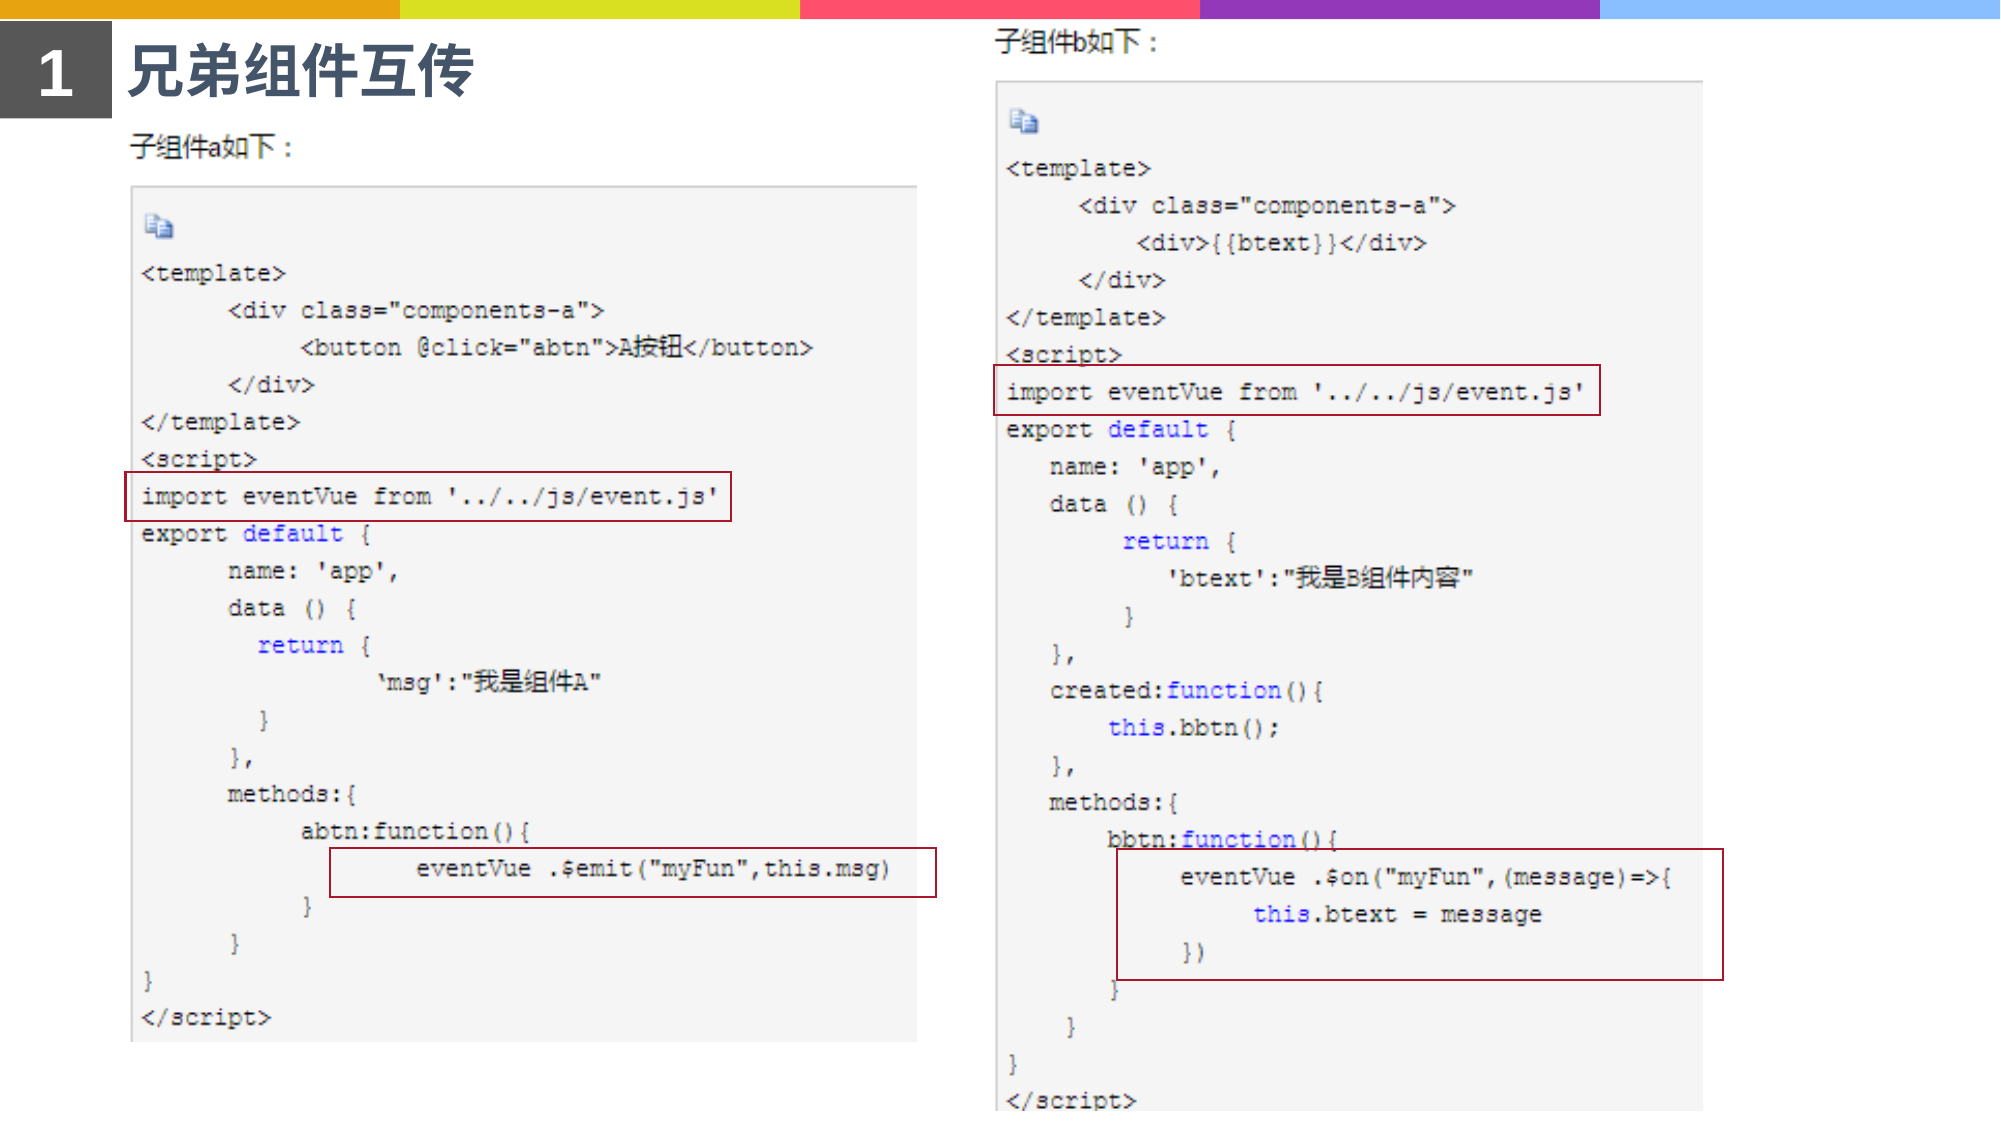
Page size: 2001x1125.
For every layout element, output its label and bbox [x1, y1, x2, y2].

picture [125, 118, 917, 1043]
text_box [917, 847, 937, 898]
text_box [0, 21, 769, 119]
text_box [1703, 848, 1724, 981]
picture [994, 21, 1703, 1111]
